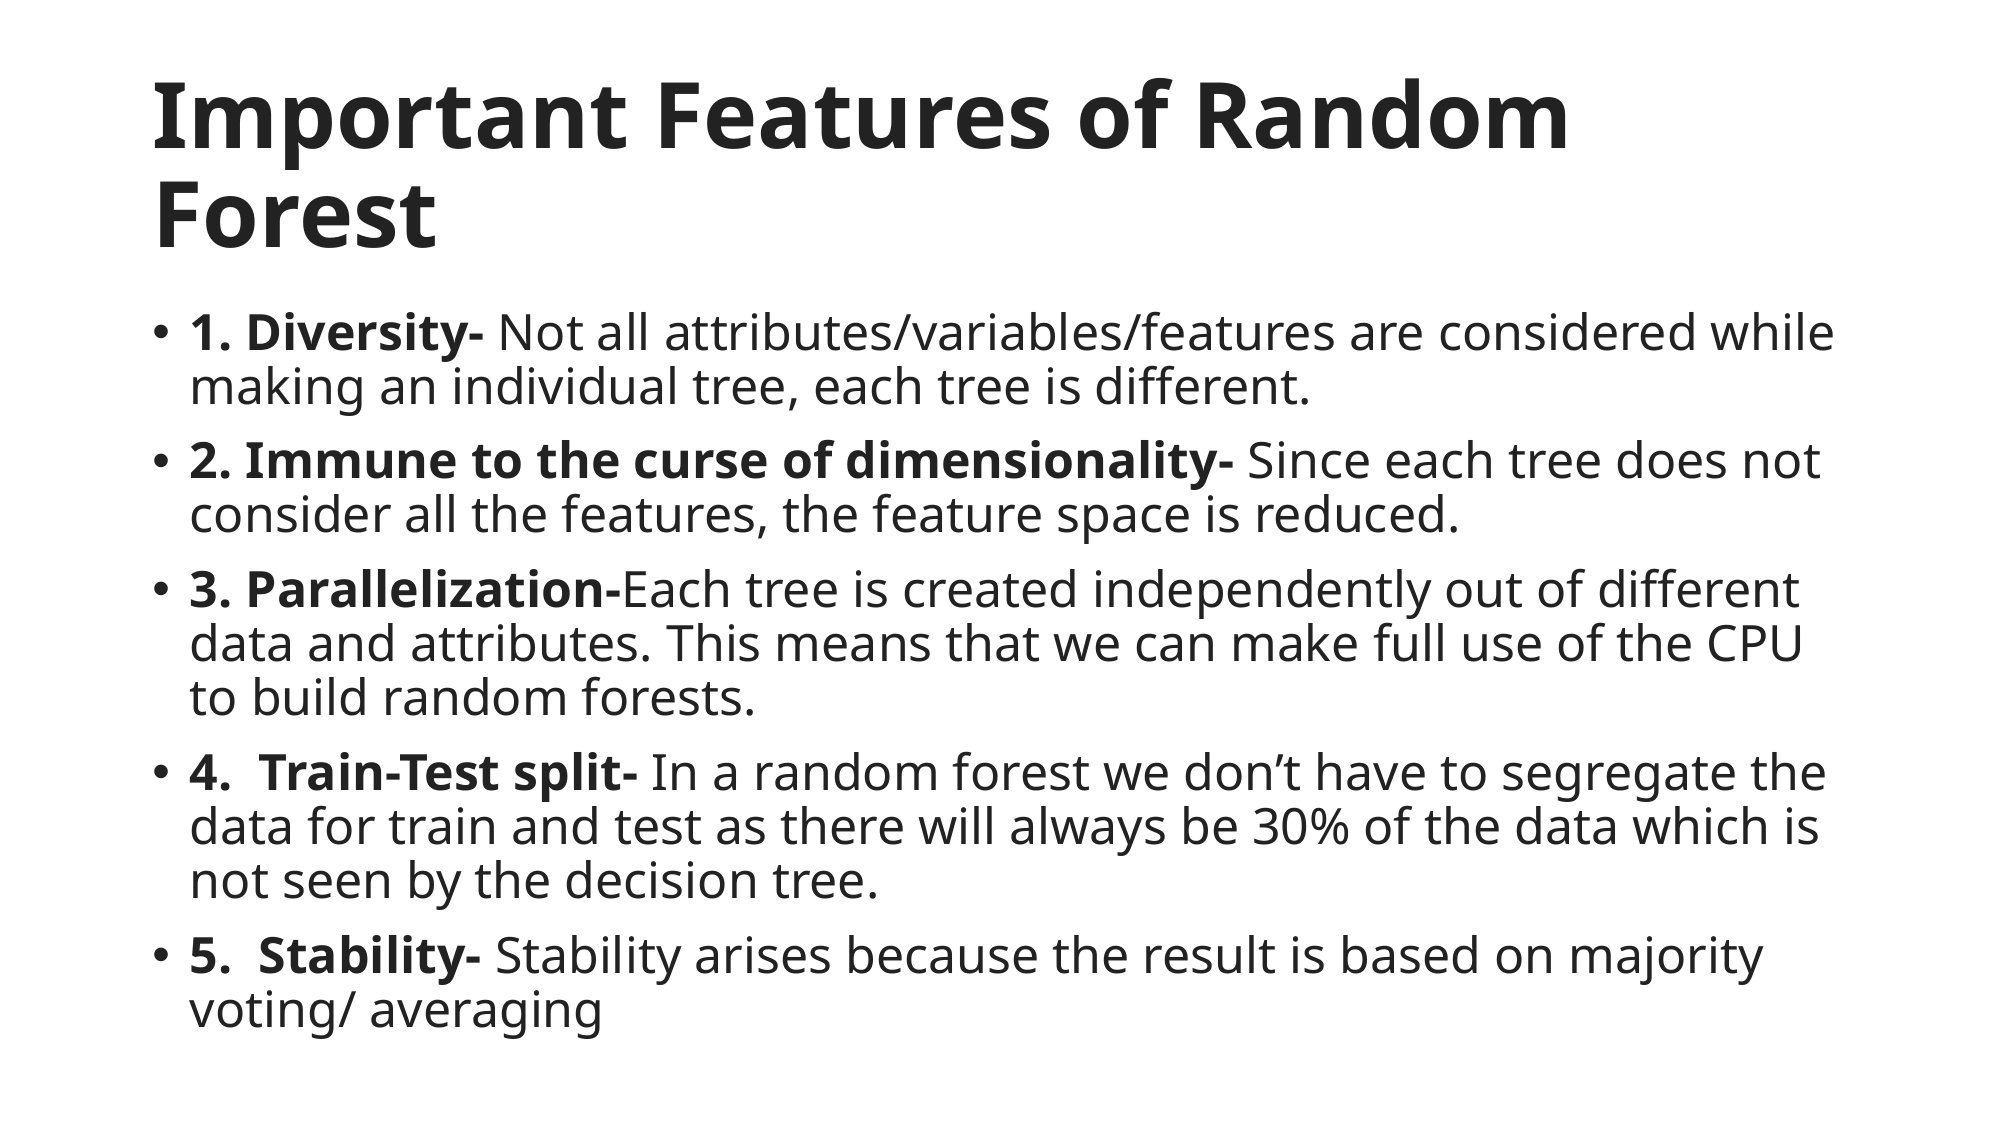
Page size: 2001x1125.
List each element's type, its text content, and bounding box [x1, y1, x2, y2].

title Important Features of Random Forest [137, 59, 1863, 278]
list 1. Diversity- Not all attributes/variables/features are considered while making an individual tree, each tree is different. 2. Immune to the curse of dimensionality- Since each tree does not consider all the features, the feature space is reduced. 3. Parallelization-Each tree is created independently out of different data and attributes. This means that we can make full use of the CPU to build random forests. 4. Train-Test split- In a random forest we don’t have to segregate the data for train and test as there will always be 30% of the data which is not seen by the decision tree. 5. Stability- Stability arises because the result is based on majority voting/ averaging [137, 299, 1863, 1046]
